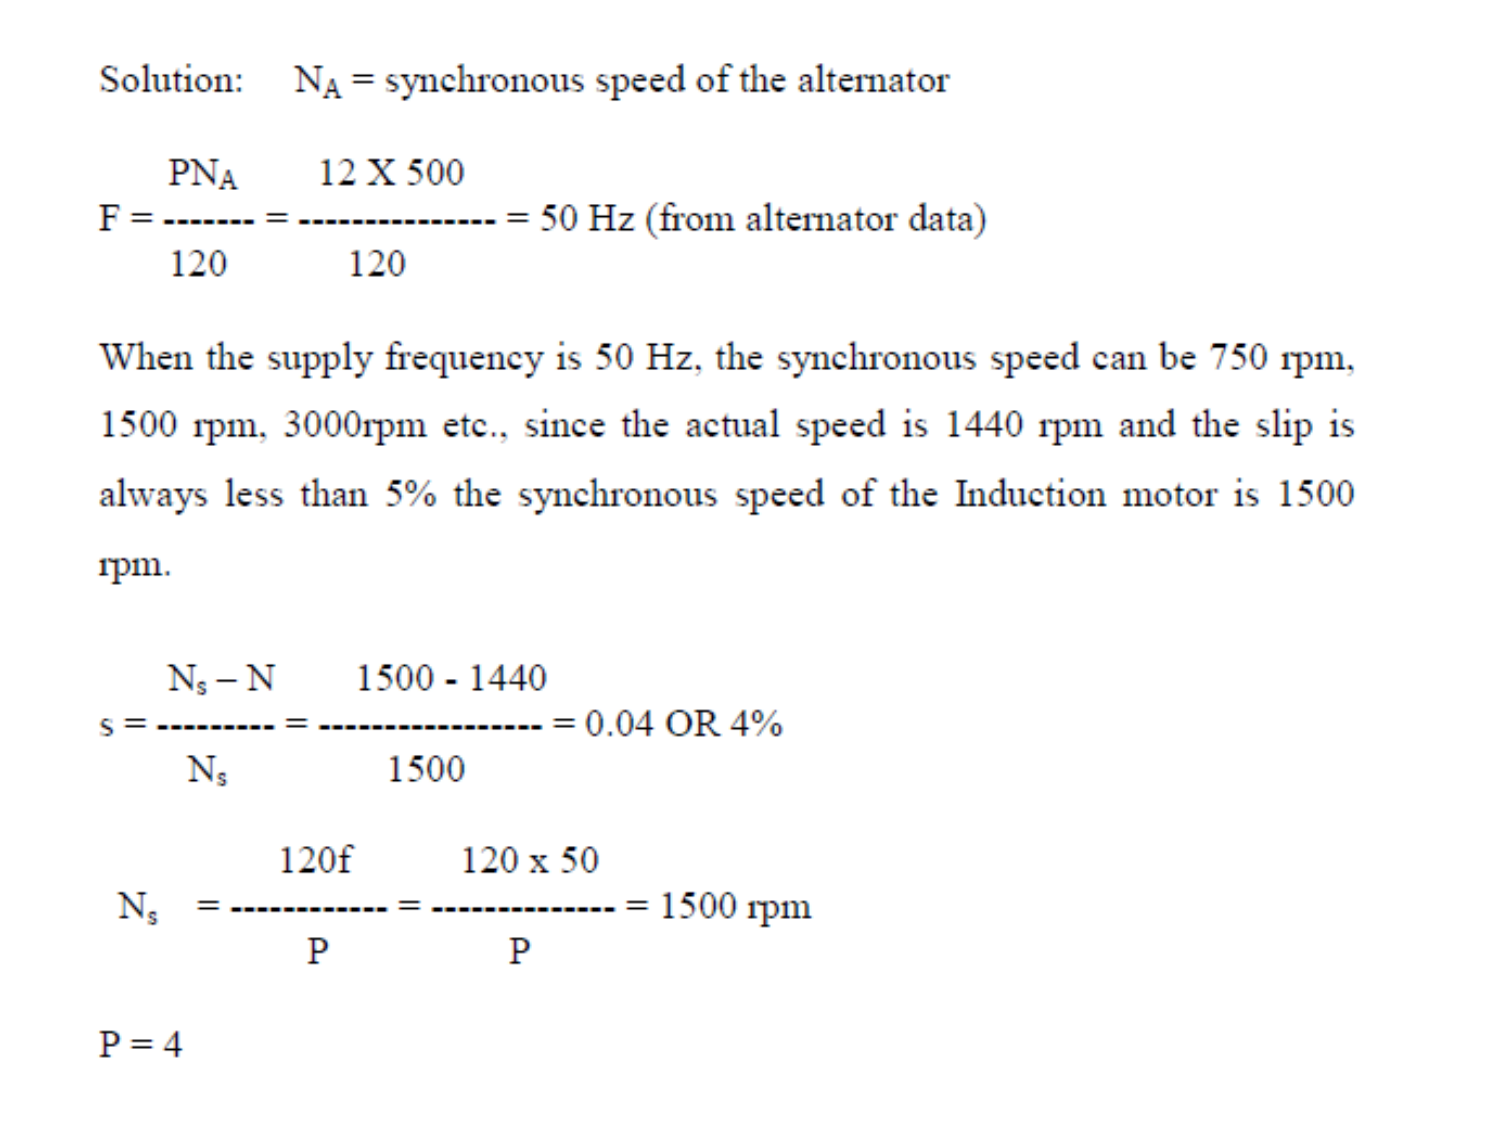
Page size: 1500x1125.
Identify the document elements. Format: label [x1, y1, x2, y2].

picture [33, 49, 1467, 1076]
